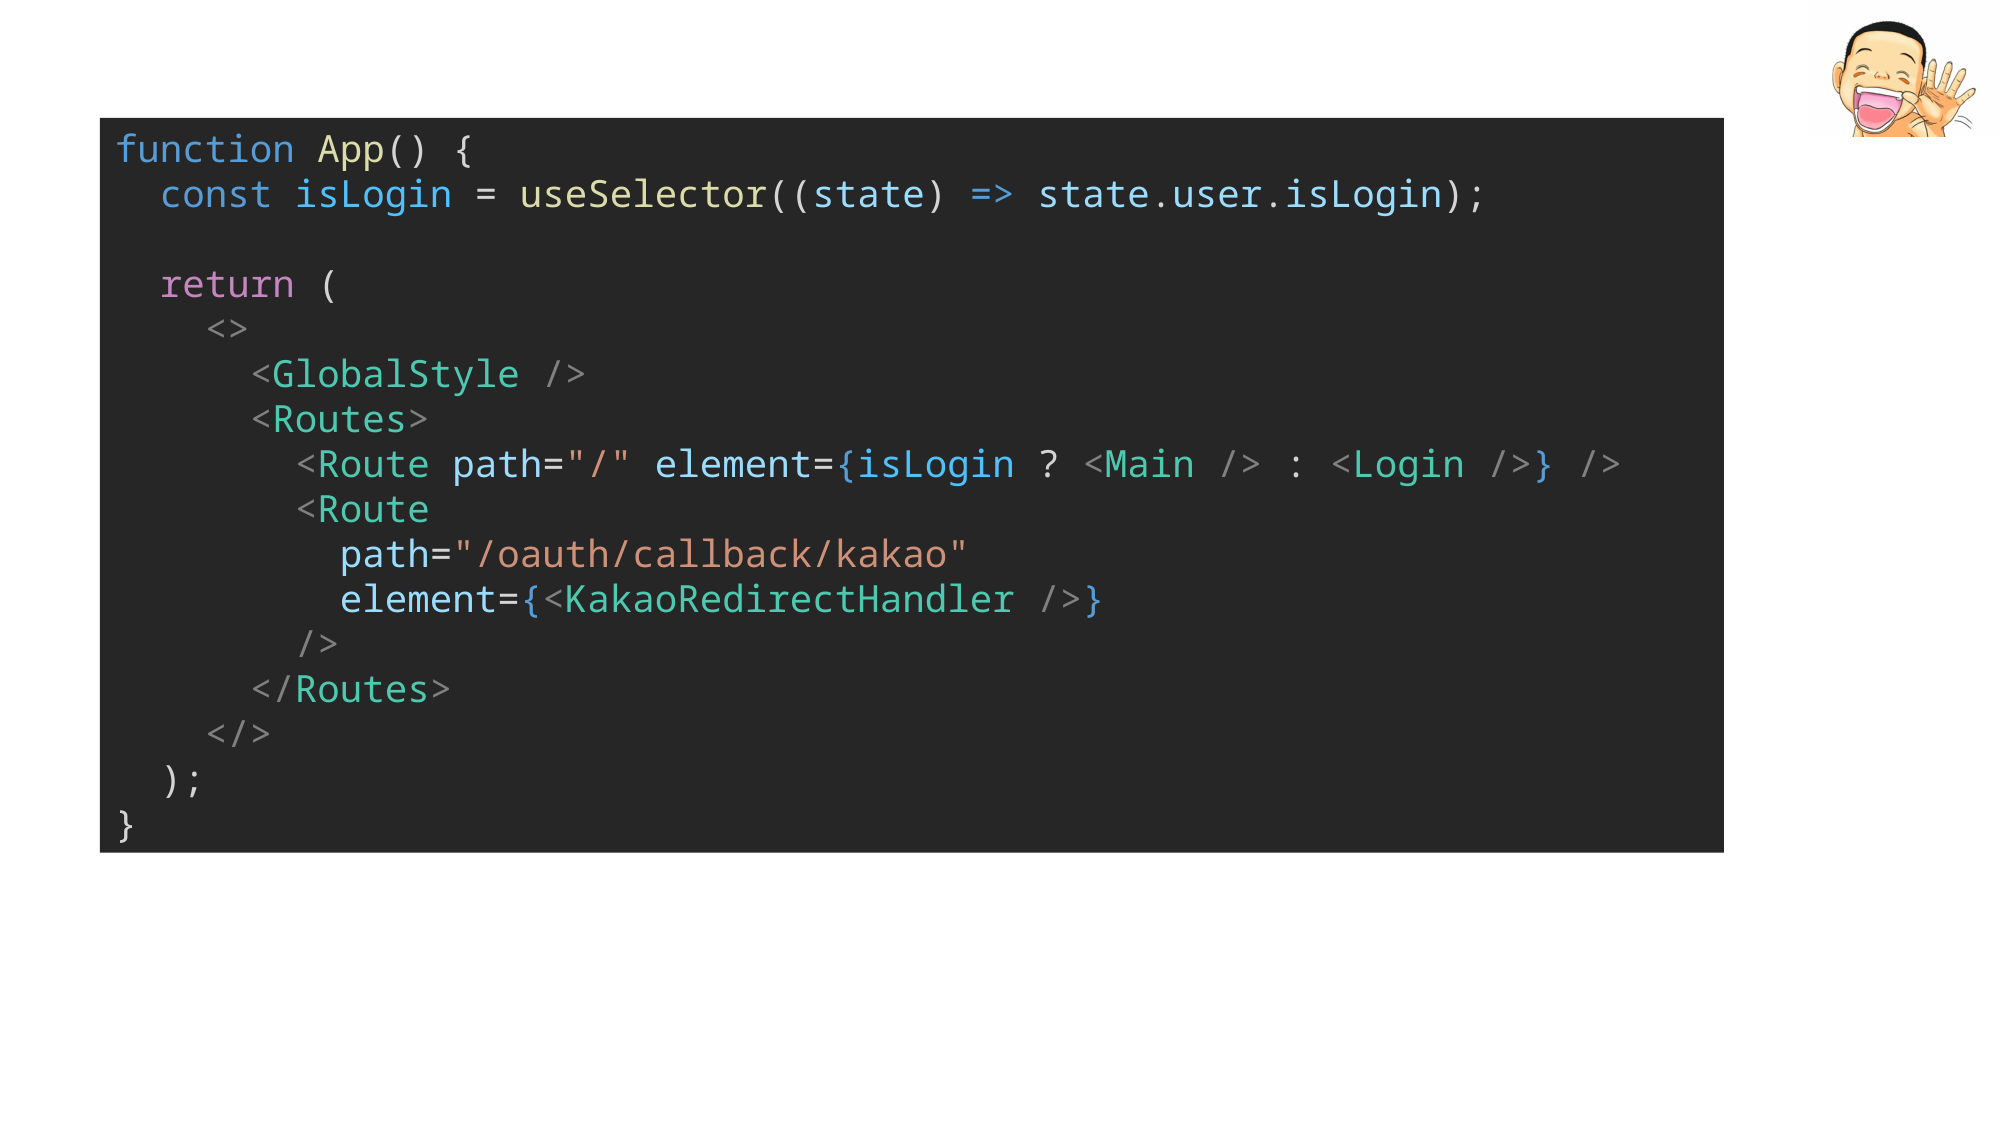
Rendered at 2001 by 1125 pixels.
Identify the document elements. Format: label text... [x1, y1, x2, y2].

text_box function App() { const isLogin = useSelector((state) => state.user.isLogin); return ( <> <GlobalStyle /> <Routes> <Route path="/" element={isLogin ? <Main /> : <Login />} /> <Route path="/oauth/callback/kakao" element={<KakaoRedirectHandler />} /> </Routes> </> ); } [99, 117, 1724, 853]
picture [1808, 0, 2000, 137]
